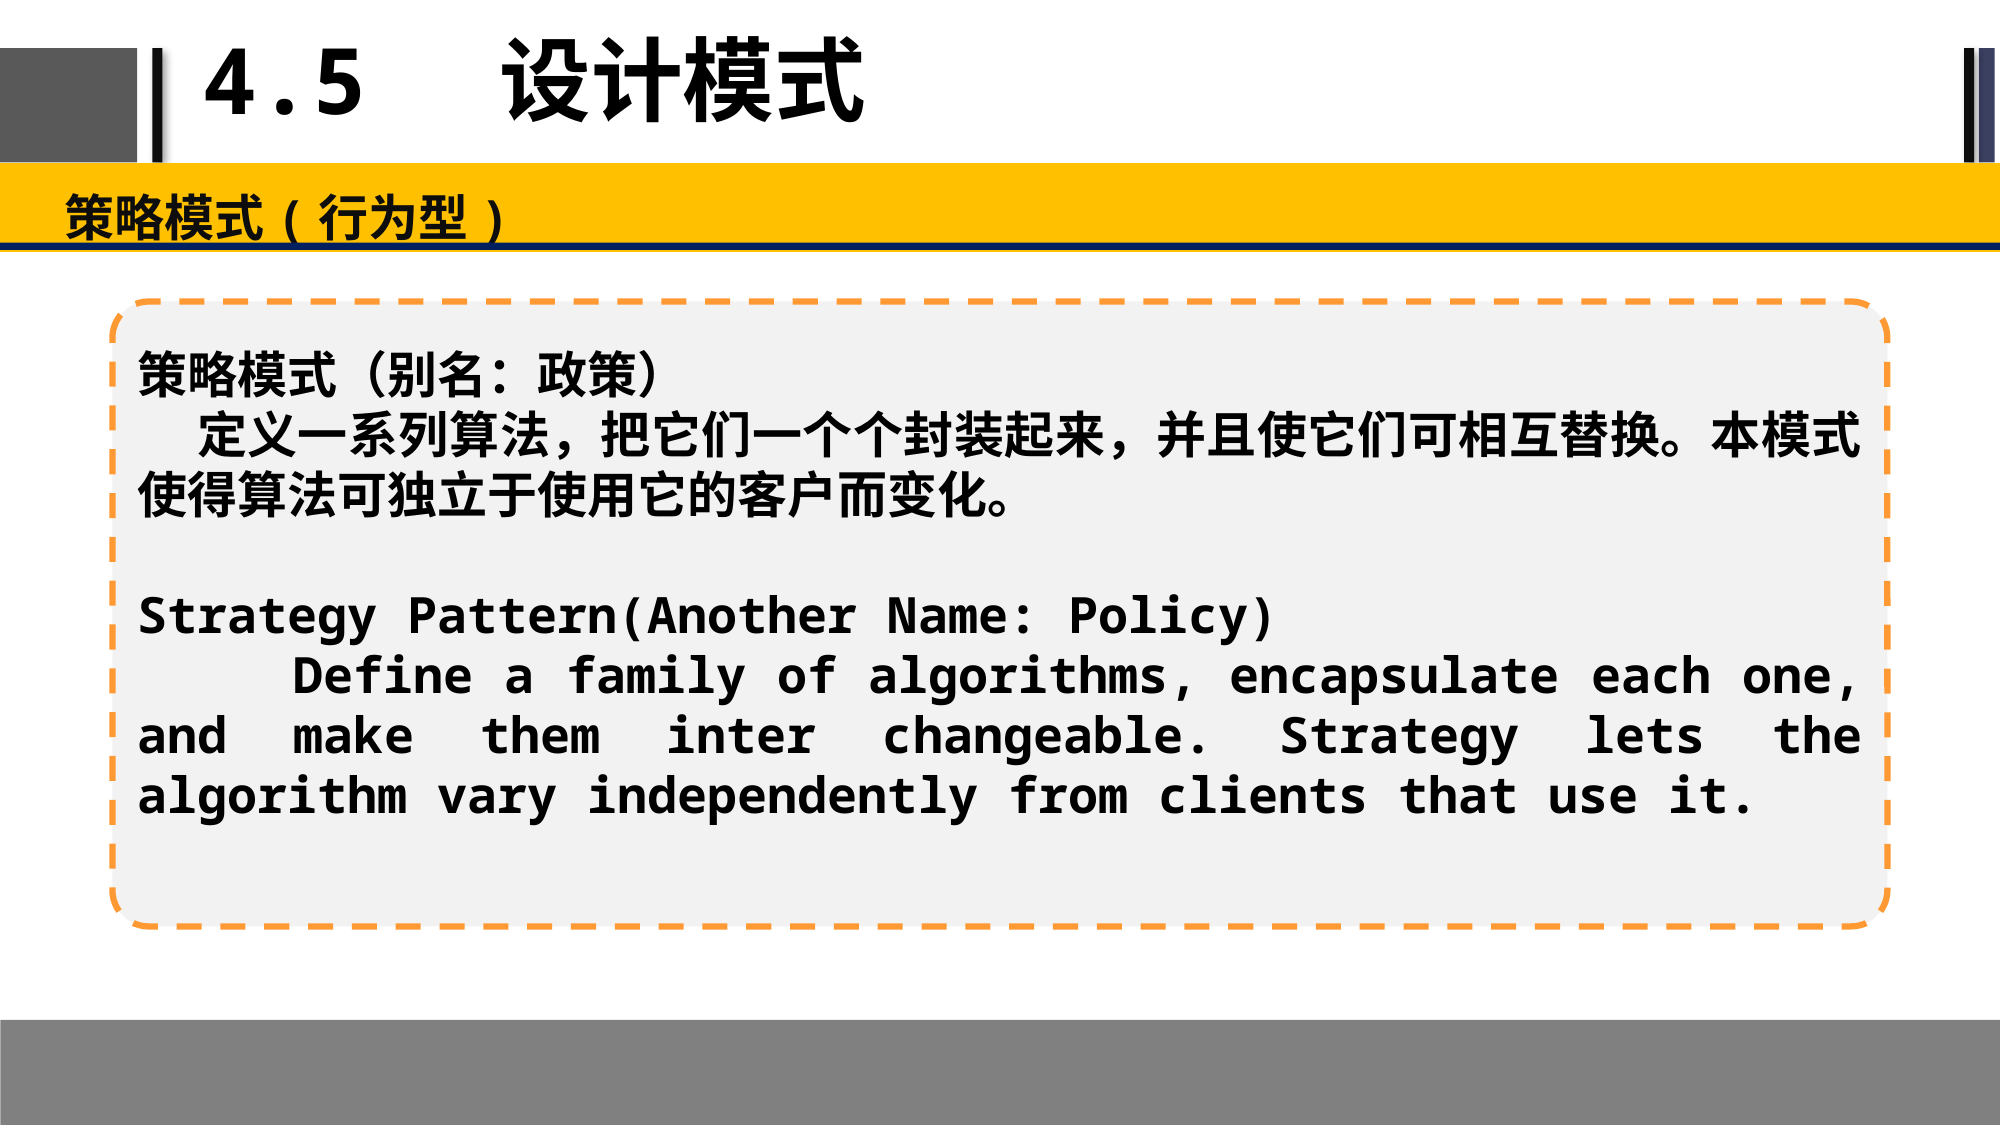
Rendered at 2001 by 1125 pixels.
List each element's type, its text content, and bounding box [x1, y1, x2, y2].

text_box 策略模式（别名：政策） 定义一系列算法，把它们一个个封装起来，并且使它们可相互替换。本模式使得算法可独立于使用它的客户而变化。 Strategy Pattern(Another Name: Policy) Define a family of algorithms, encapsulate each one, and make them inter changeable. Strategy lets the algorithm vary independently from clients that use it. [111, 300, 1889, 928]
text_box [0, 162, 2000, 252]
text_box [0, 1019, 2000, 1125]
title 4.5 设计模式 [187, 2, 1459, 162]
